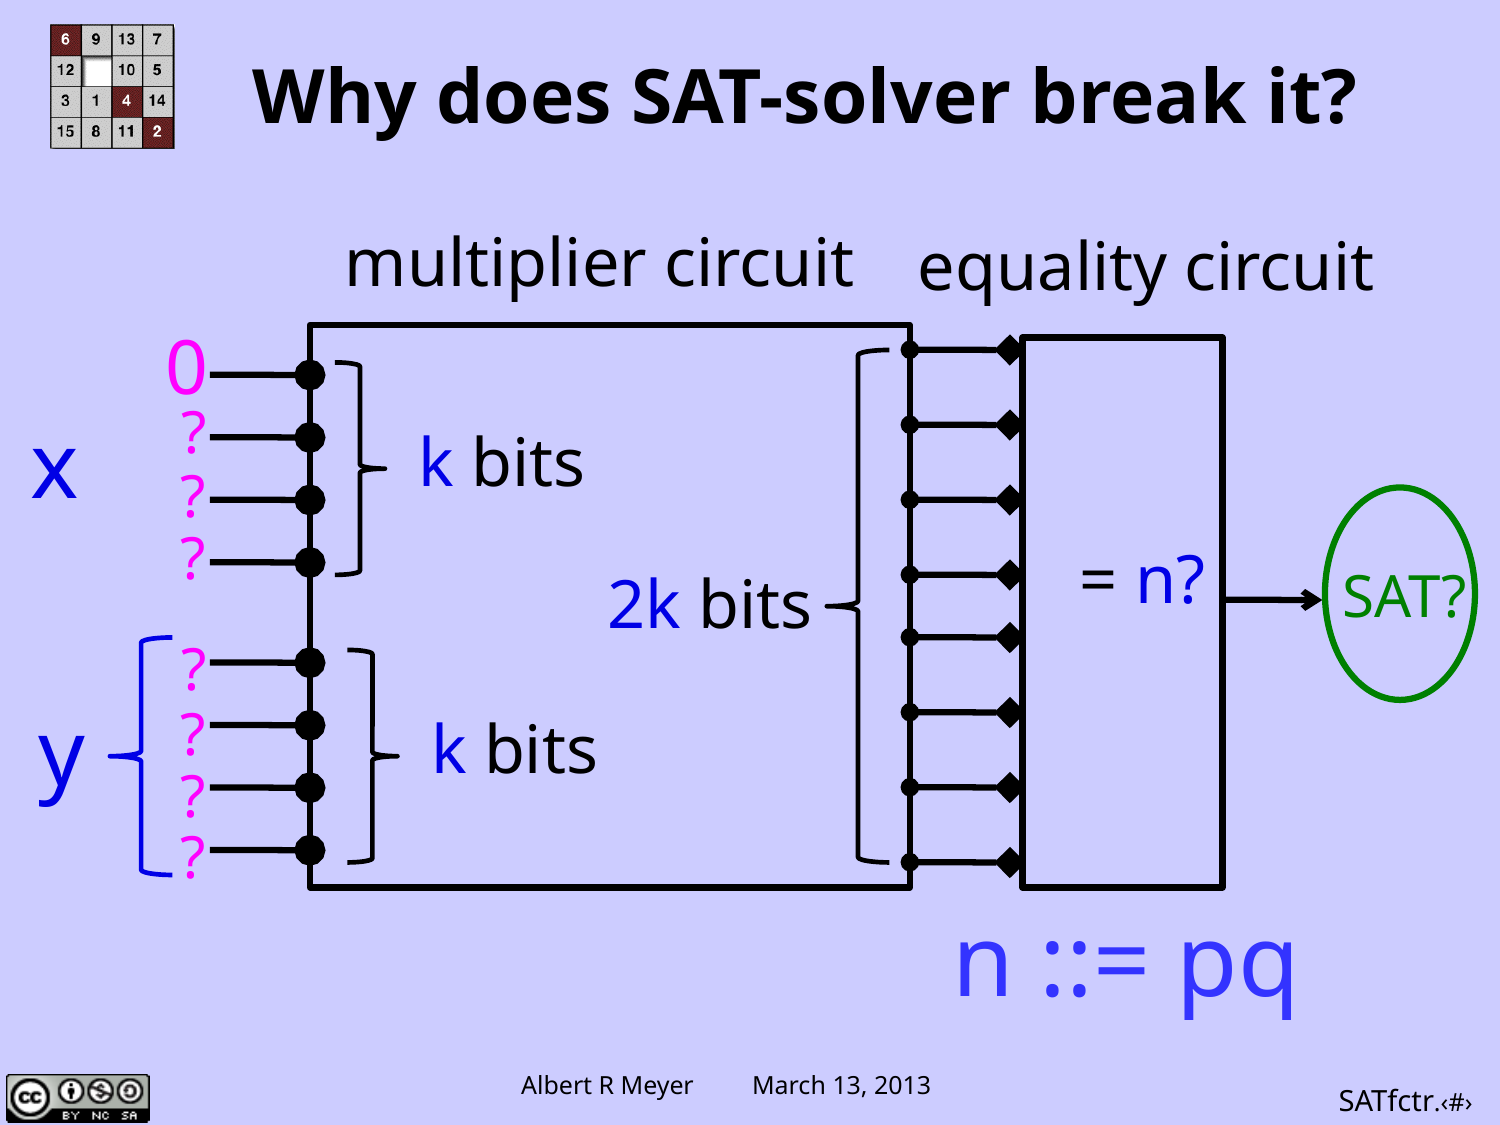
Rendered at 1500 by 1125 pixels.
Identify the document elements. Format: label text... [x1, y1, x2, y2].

text_box [309, 324, 890, 888]
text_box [162, 387, 226, 899]
text_box x [15, 399, 95, 525]
text_box 0 [150, 312, 223, 418]
picture [6, 1074, 150, 1123]
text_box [334, 362, 579, 576]
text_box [895, 216, 1398, 888]
text_box multiplier circuit [330, 212, 870, 308]
text_box [109, 638, 157, 875]
text_box n ::= pq [937, 896, 1315, 1024]
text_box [1312, 487, 1498, 701]
title Why does SAT-solver break it? [237, 0, 1476, 188]
picture [50, 24, 175, 149]
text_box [347, 649, 579, 863]
text_box y [23, 686, 100, 811]
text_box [584, 349, 890, 863]
slide_number SATfctr.‹#› [1274, 1074, 1488, 1125]
